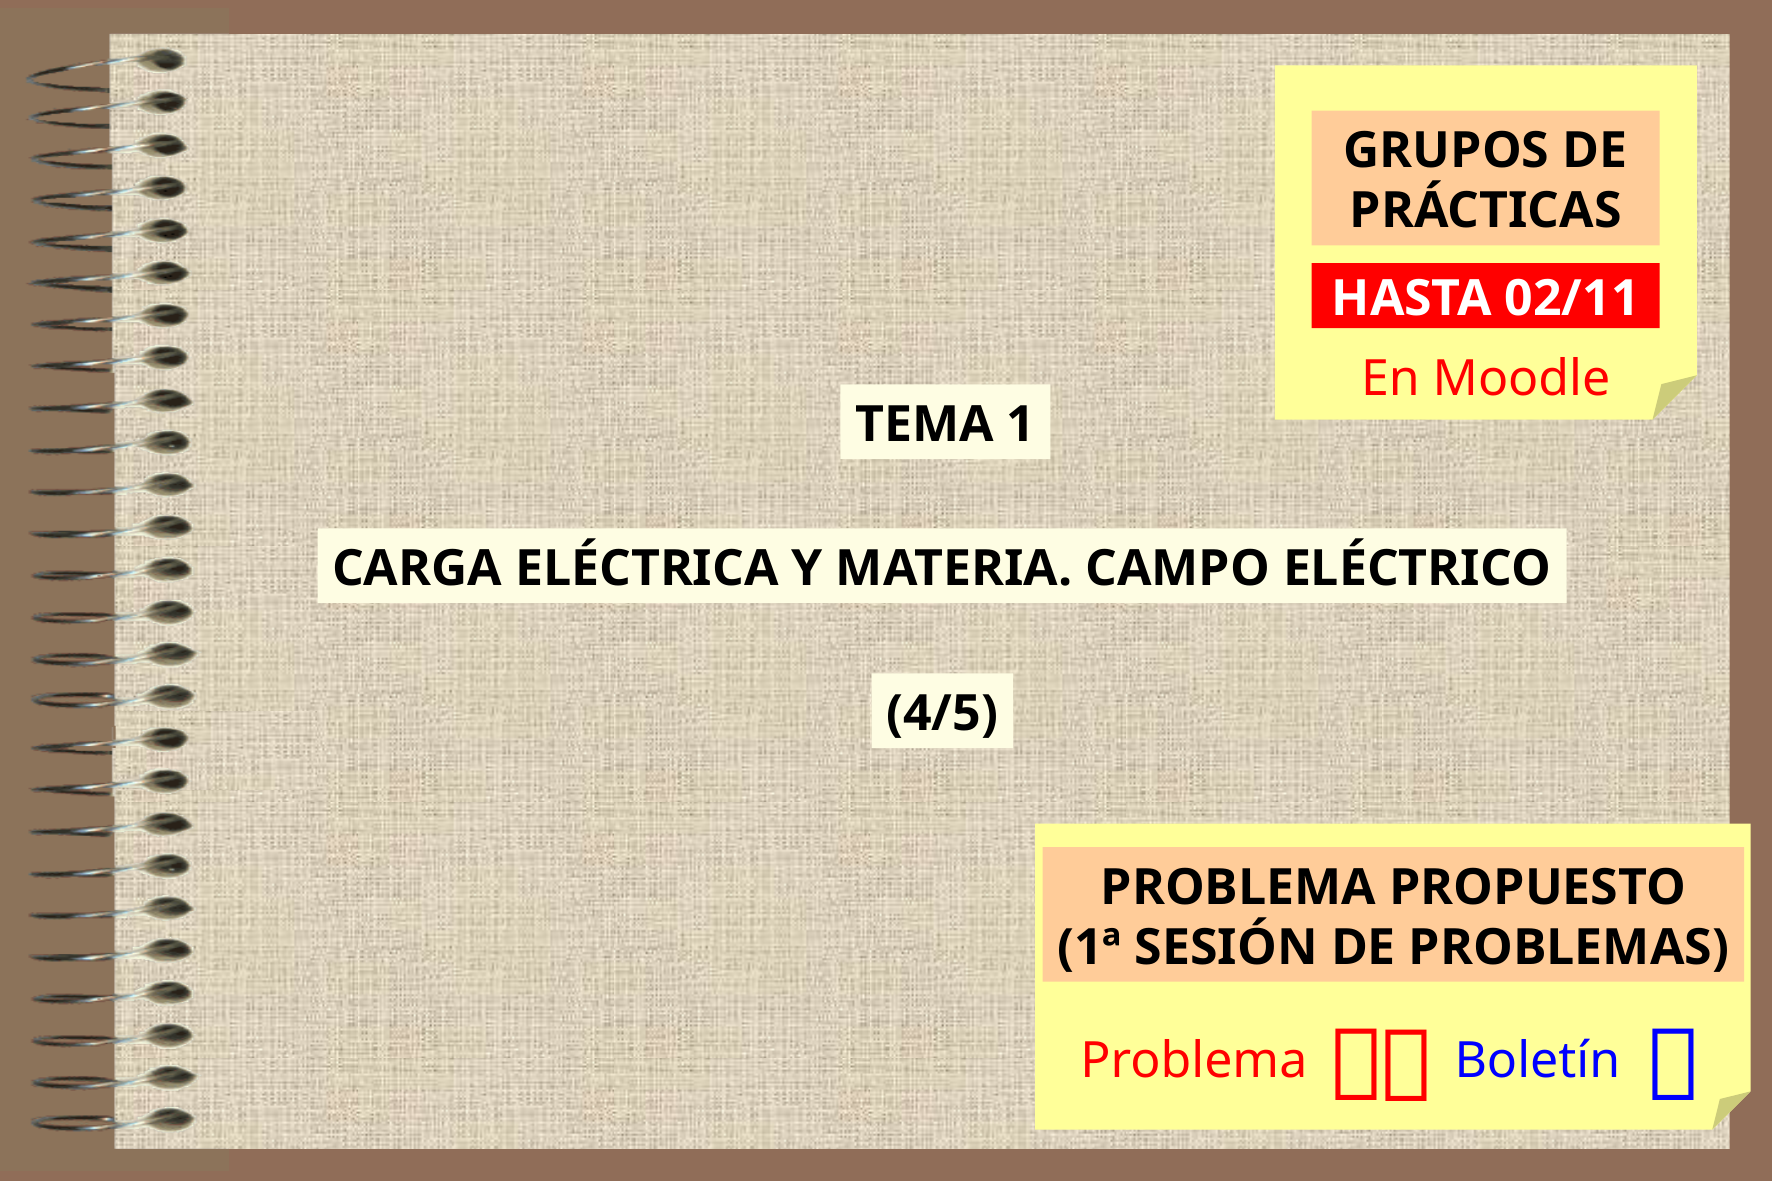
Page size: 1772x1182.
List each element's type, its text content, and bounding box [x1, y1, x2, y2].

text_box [1034, 823, 1751, 1131]
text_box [1274, 65, 1698, 420]
text_box TEMA 1 [840, 384, 1051, 460]
text_box (4/5) [871, 673, 1014, 749]
text_box CARGA ELÉCTRICA Y MATERIA. CAMPO ELÉCTRICO [317, 528, 1567, 604]
picture [0, 8, 1730, 1171]
